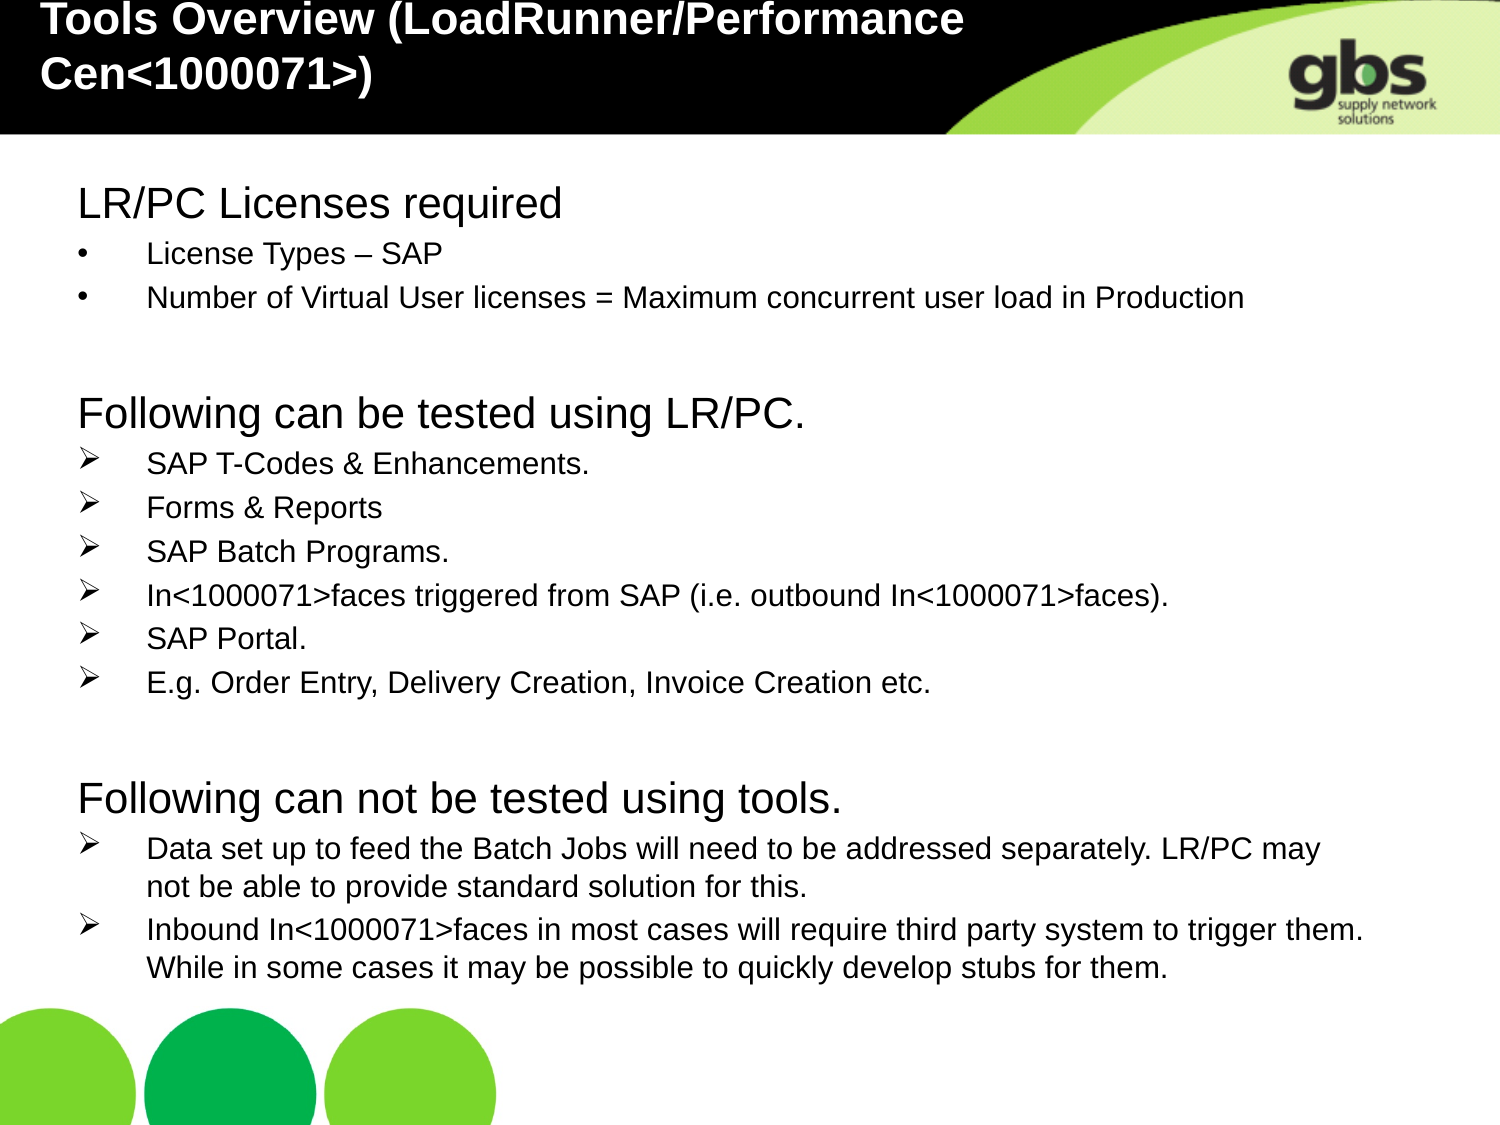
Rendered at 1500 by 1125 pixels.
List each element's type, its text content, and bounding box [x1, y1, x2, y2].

picture [0, 0, 1500, 138]
title Tools Overview (LoadRunner/Performance Cen<1000071>) [24, 0, 1301, 88]
picture [0, 1006, 513, 1125]
text_box LR/PC Licenses required License Types – SAP Number of Virtual User licenses = Maximum concurrent user load in Production Following can be tested using LR/PC. SAP T-Codes & Enhancements. Forms & Reports SAP Batch Programs. In<1000071>faces triggered from SAP (i.e. outbound In<1000071>faces). SAP Portal. E.g. Order Entry, Delivery Creation, Invoice Creation etc. Following can not be tested using tools. Data set up to feed the Batch Jobs will need to be addressed separately. LR/PC may not be able to provide standard solution for this. Inbound In<1000071>faces in most cases will require third party system to trigger them. While in some cases it may be possible to quickly develop stubs for them. [77, 174, 1388, 974]
